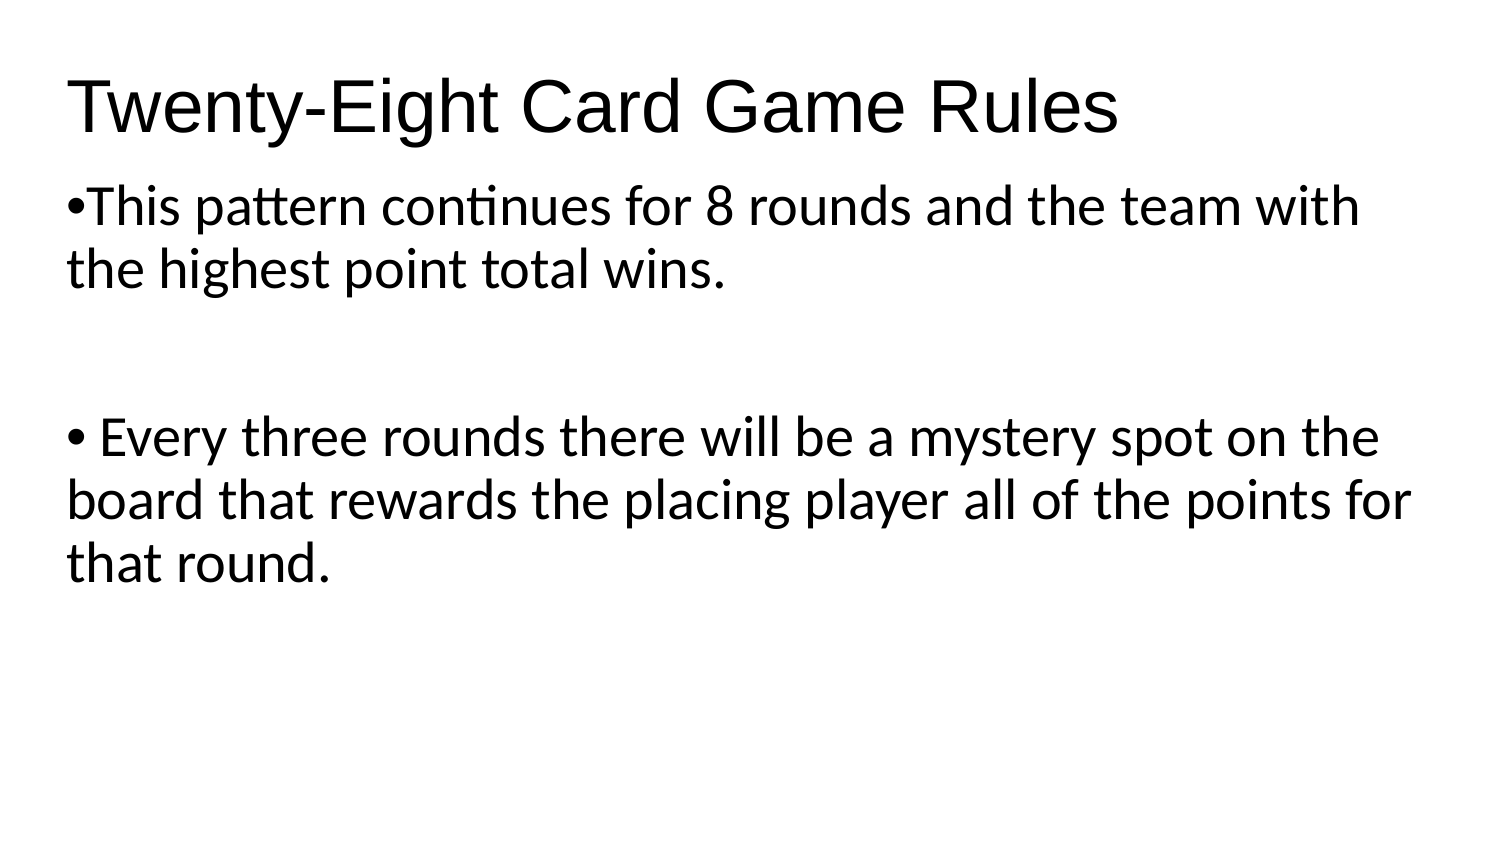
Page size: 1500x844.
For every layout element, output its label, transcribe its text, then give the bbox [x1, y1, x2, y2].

list •This pattern continues for 8 rounds and the team with the highest point total wins. • Every three rounds there will be a mystery spot on the board that rewards the placing player all of the points for that round. [51, 160, 1449, 721]
title Twenty-Eight Card Game Rules [51, 42, 1449, 137]
